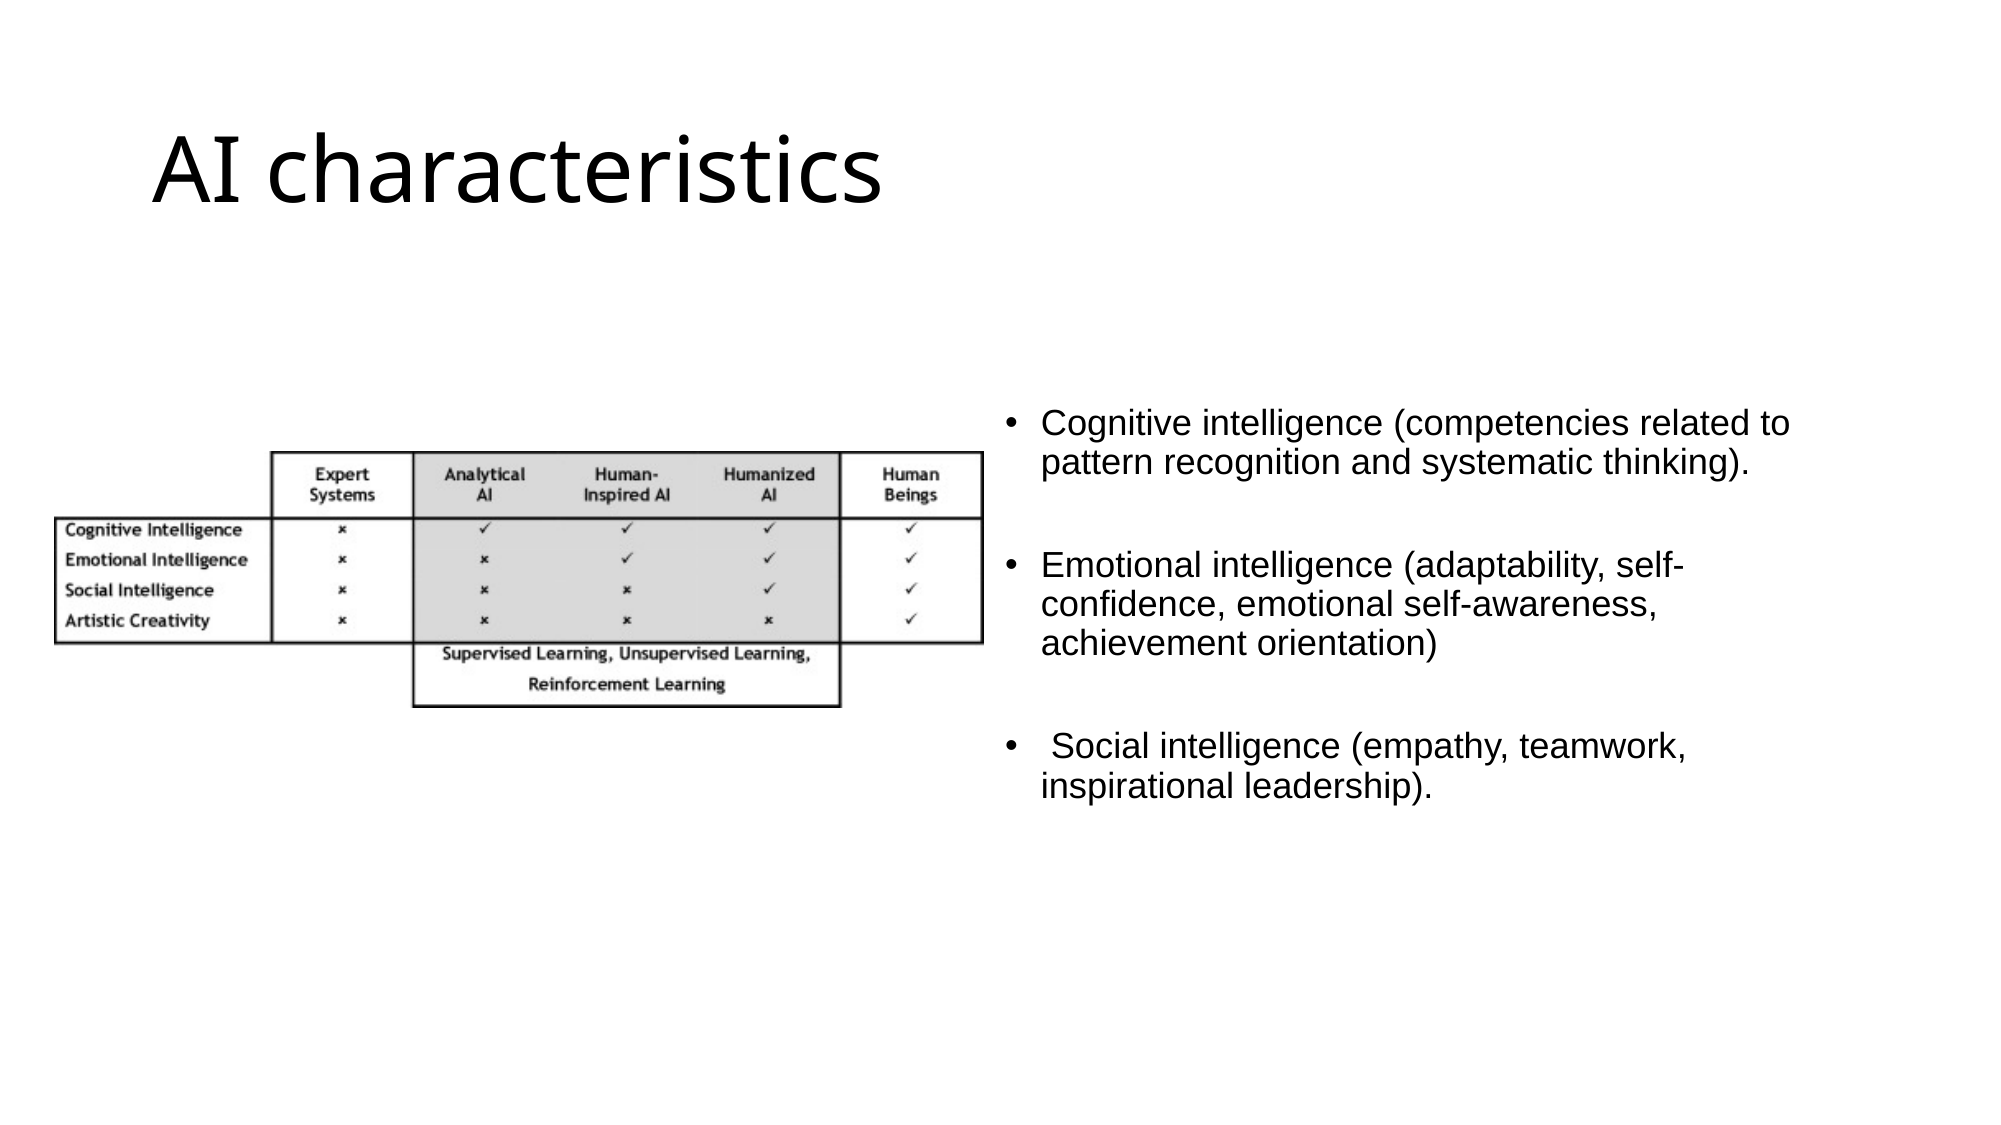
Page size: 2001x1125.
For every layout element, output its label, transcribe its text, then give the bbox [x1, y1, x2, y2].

text_box Cognitive intelligence (competencies related to pattern recognition and systematic thinking). Emotional intelligence (adaptability, self-confidence, emotional self-awareness, achievement orientation) Social intelligence (empathy, teamwork, inspirational leadership). [989, 396, 1863, 1014]
picture [54, 451, 984, 708]
text_box AI characteristics [137, 64, 1863, 282]
